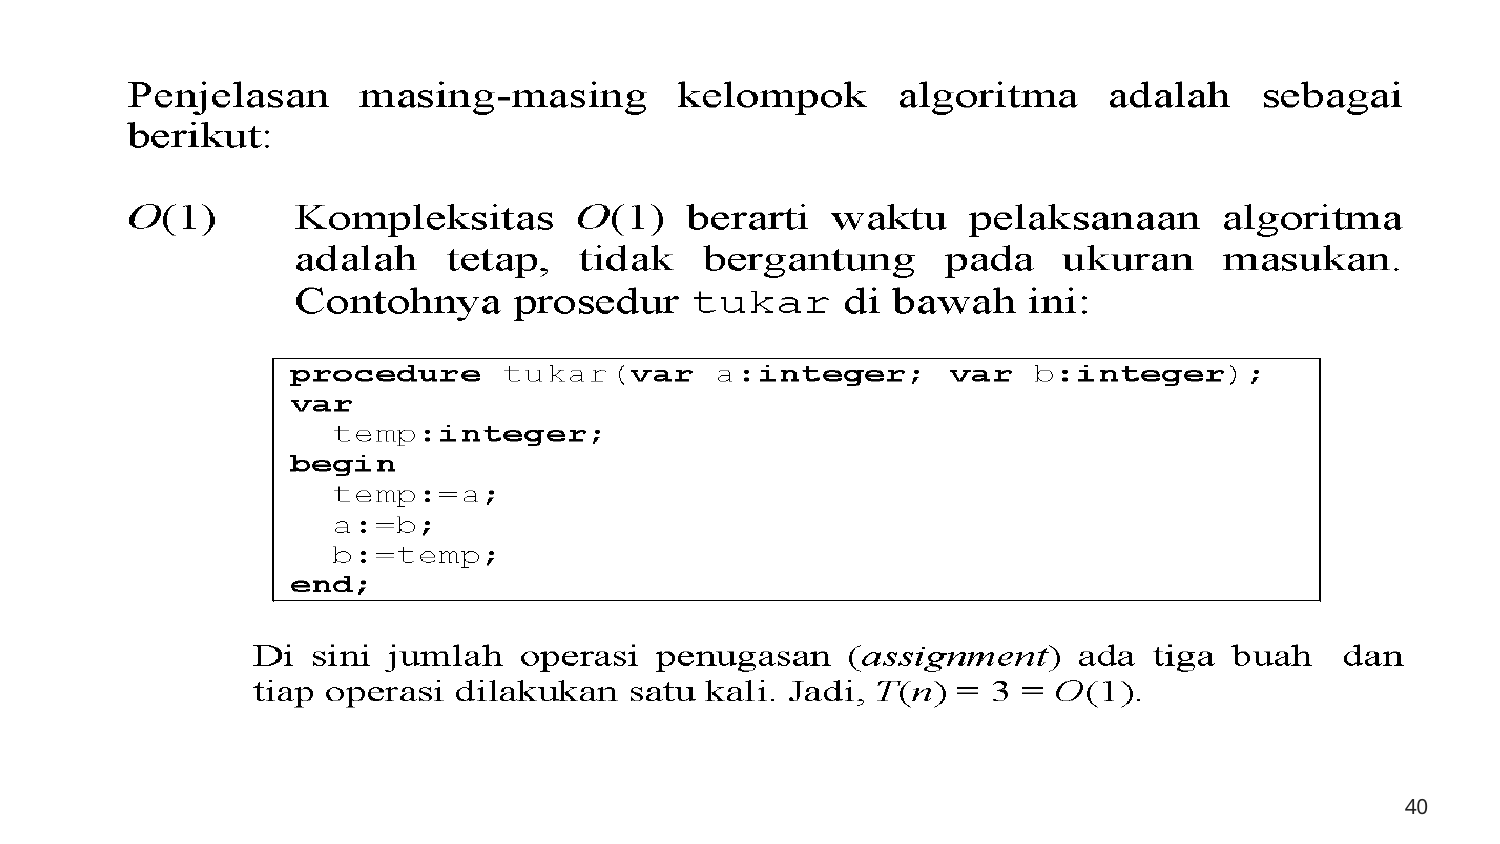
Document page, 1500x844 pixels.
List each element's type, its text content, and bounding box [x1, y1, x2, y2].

picture [111, 74, 1420, 708]
slide_number ‹#› [1389, 764, 1480, 830]
